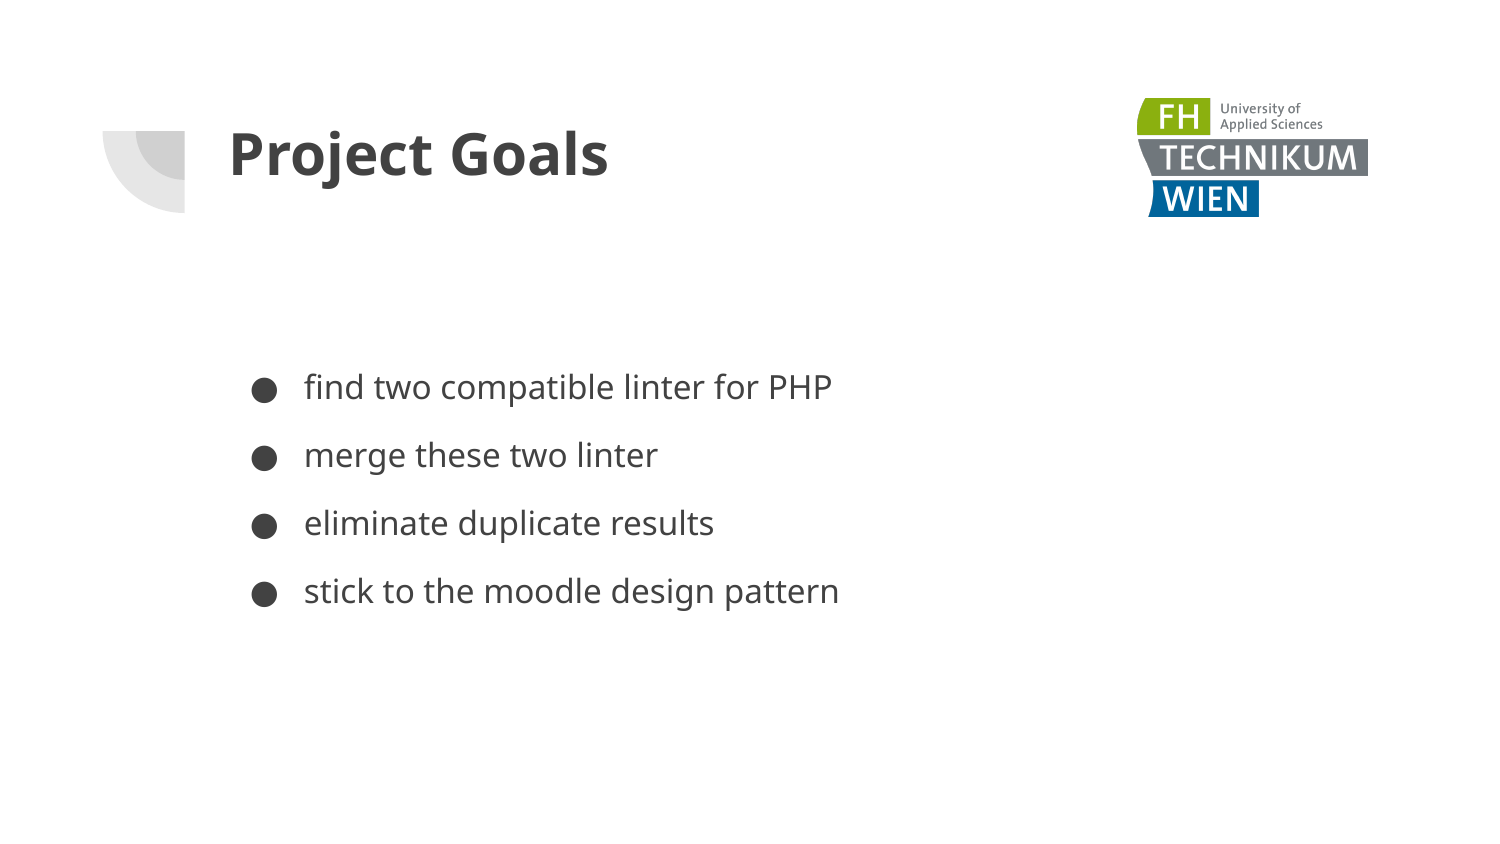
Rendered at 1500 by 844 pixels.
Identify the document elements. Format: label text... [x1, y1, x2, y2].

title Project Goals [213, 98, 1368, 263]
list find two compatible linter for PHP merge these two linter eliminate duplicate results stick to the moodle design pattern [213, 326, 1368, 744]
